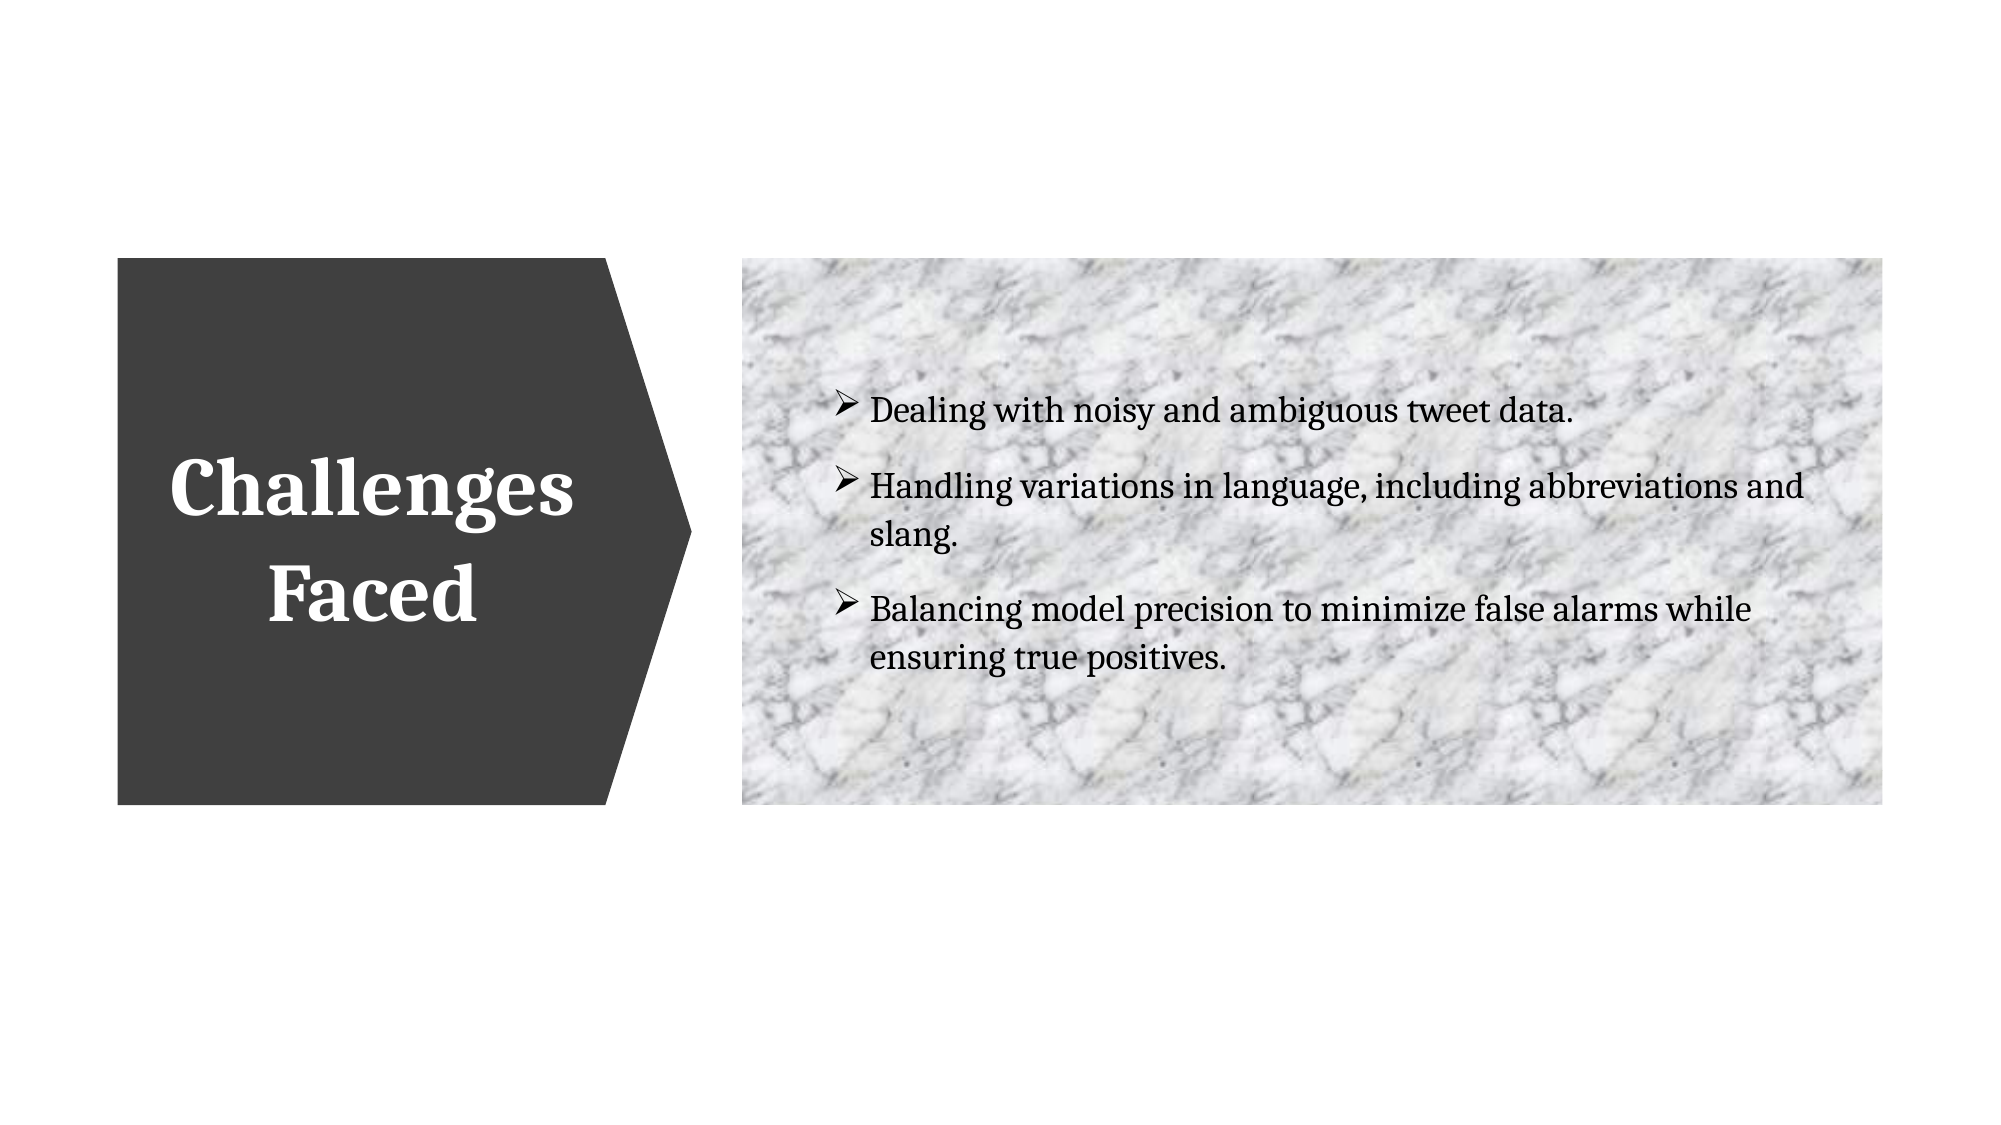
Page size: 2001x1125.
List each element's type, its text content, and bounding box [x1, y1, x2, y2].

title Challenges Faced [117, 258, 629, 805]
text_box [629, 329, 693, 734]
list Dealing with noisy and ambiguous tweet data. Handling variations in language, including abbreviations and slang. Balancing model precision to minimize false alarms while ensuring true positives. [742, 258, 1883, 805]
